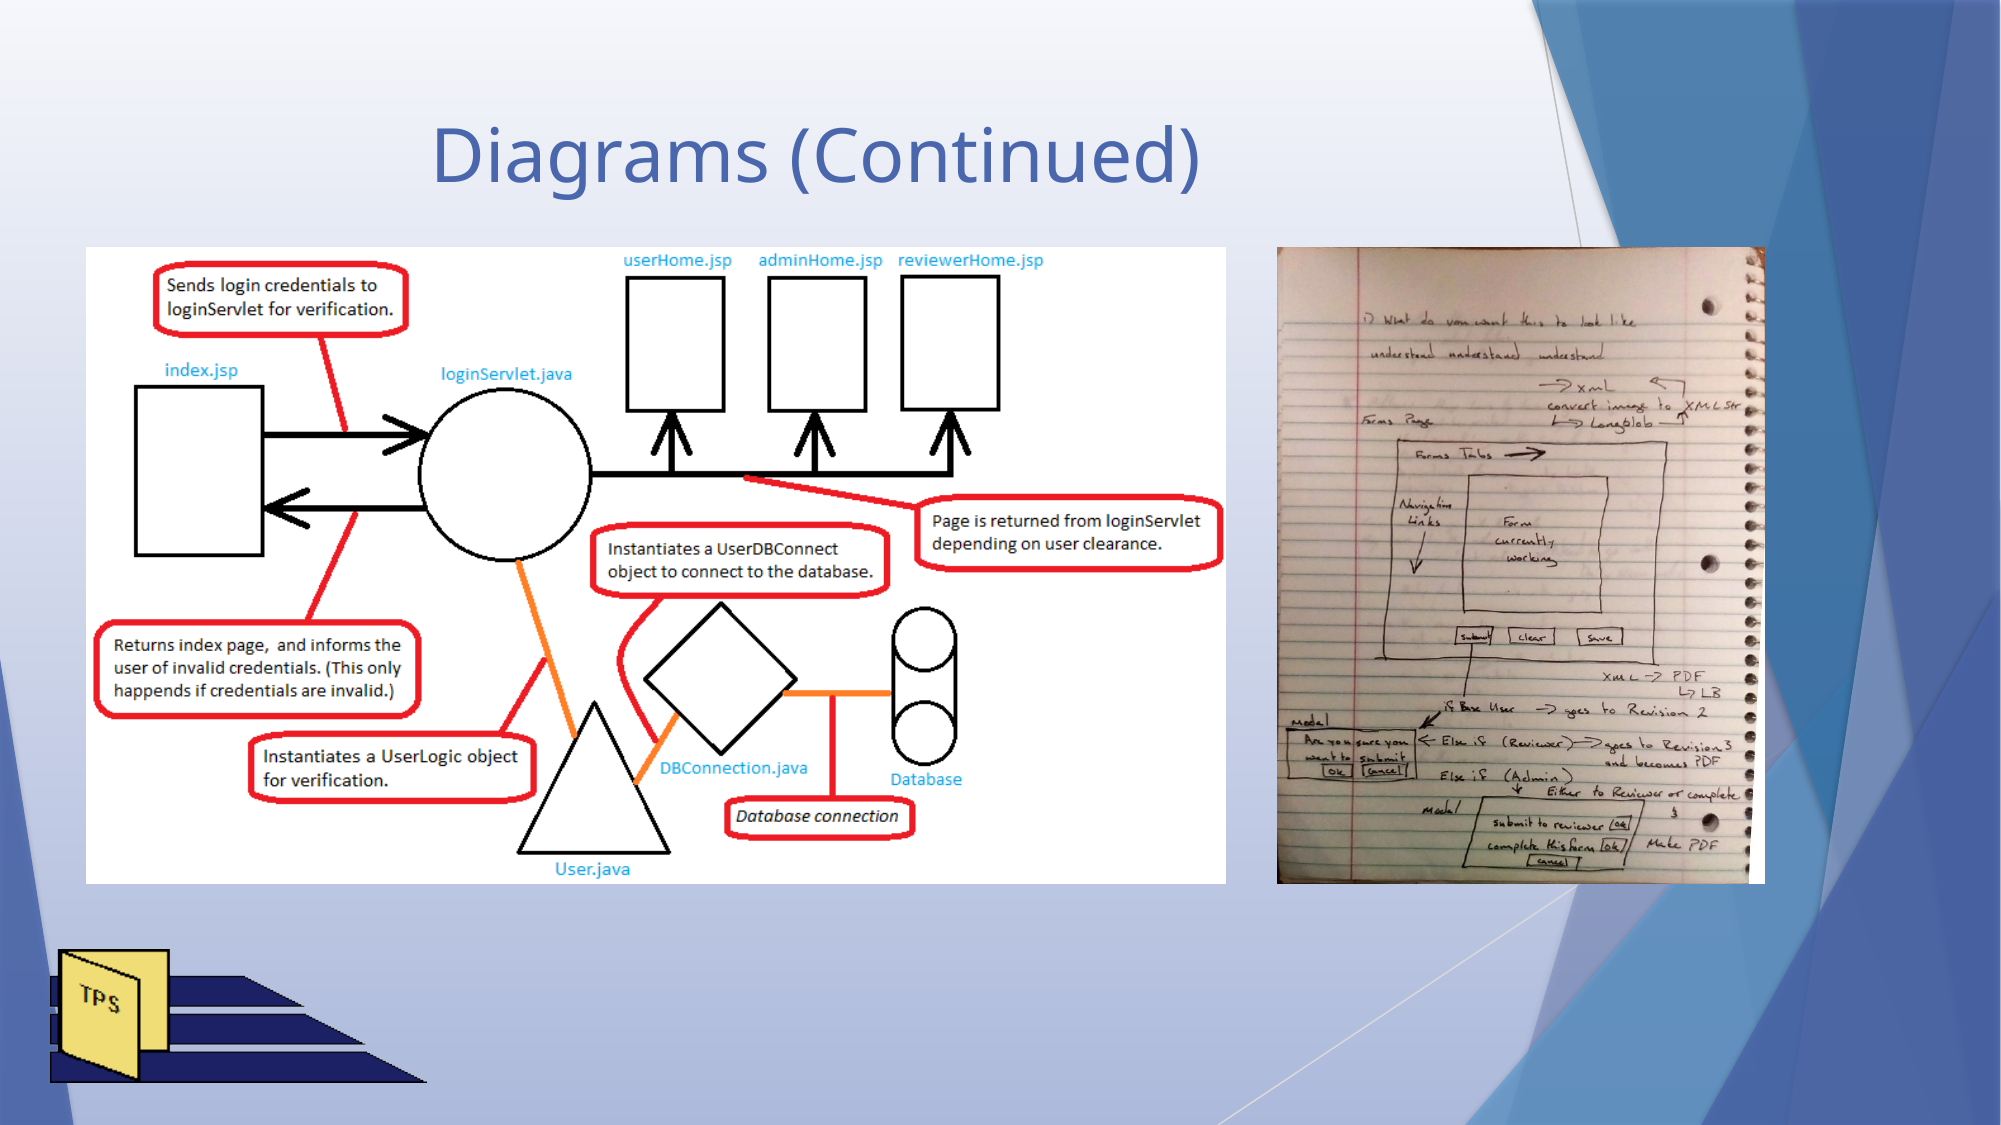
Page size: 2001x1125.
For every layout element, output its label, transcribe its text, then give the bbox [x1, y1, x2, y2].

picture [49, 949, 428, 1084]
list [1277, 246, 1766, 885]
picture [86, 246, 1227, 885]
title Diagrams (Continued) [111, 99, 1522, 317]
